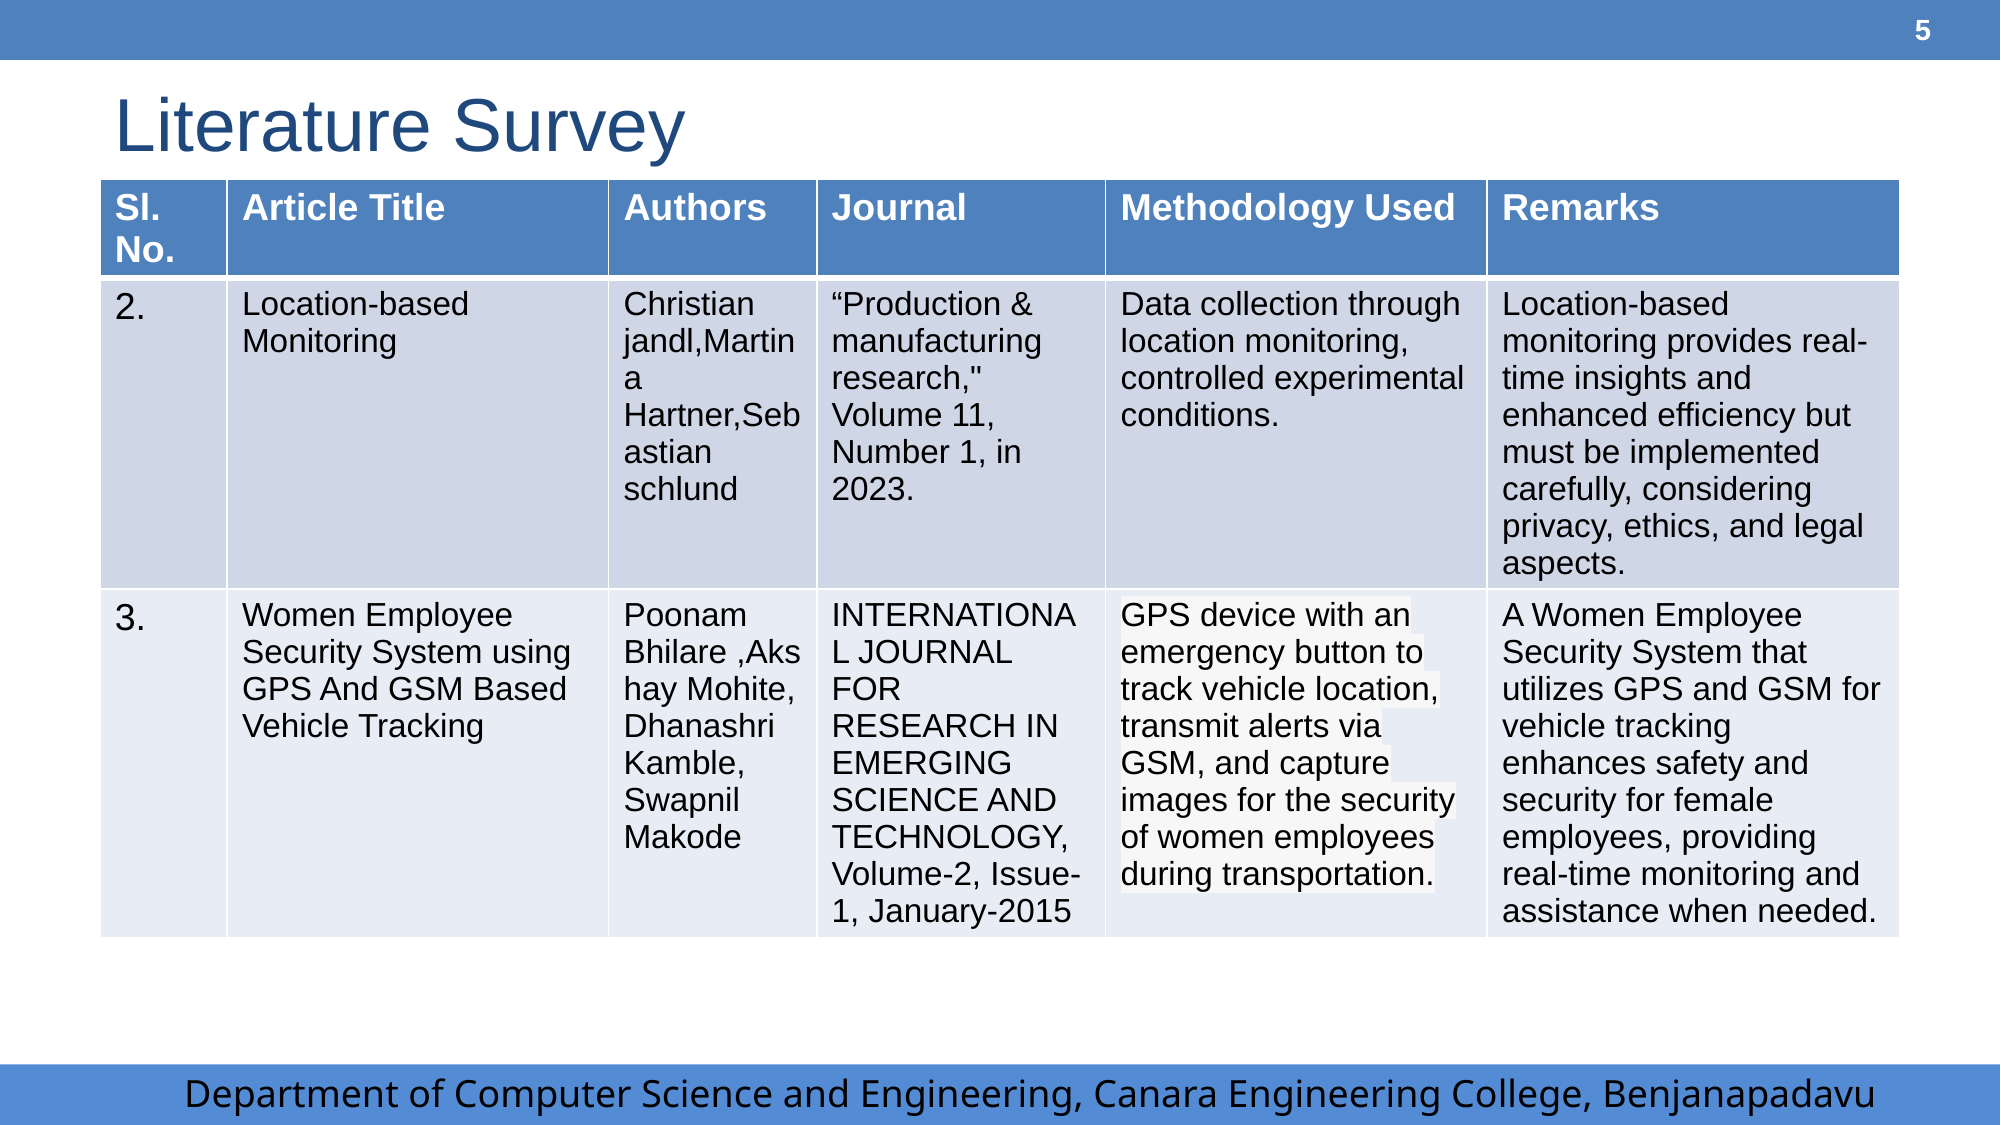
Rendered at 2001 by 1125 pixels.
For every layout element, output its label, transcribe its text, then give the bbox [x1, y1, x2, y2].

table_cell 2. [101, 281, 226, 588]
table_cell “Production & manufacturing research," Volume 11, Number 1, in 2023. [818, 281, 1105, 588]
table_cell Women Employee Security System using GPS And GSM Based Vehicle Tracking [228, 590, 608, 937]
table_cell Poonam Bhilare ,Akshay Mohite, Dhanashri Kamble, Swapnil Makode [609, 590, 816, 937]
table_cell Location-based Monitoring [228, 281, 608, 588]
table_cell 3. [101, 590, 226, 937]
table_header Methodology Used [1106, 180, 1486, 275]
table_header Journal [818, 180, 1105, 275]
slide_number 5 [1899, 2, 2000, 57]
table_cell INTERNATIONAL JOURNAL FOR RESEARCH IN EMERGING SCIENCE AND TECHNOLOGY, Volume-2, Issue-1, January-2015 [818, 590, 1105, 937]
table_header Article Title [228, 180, 608, 275]
table_header Authors [609, 180, 816, 275]
title Literature Survey [99, 56, 1900, 178]
table_cell A Women Employee Security System that utilizes GPS and GSM for vehicle tracking enhances safety and security for female employees, providing real-time monitoring and assistance when needed. [1488, 590, 1899, 937]
table_cell Location-based monitoring provides real-time insights and enhanced efficiency but must be implemented carefully, considering privacy, ethics, and legal aspects. [1488, 281, 1899, 588]
table_cell GPS device with an emergency button to track vehicle location, transmit alerts via GSM, and capture images for the security of women employees during transportation. [1106, 590, 1486, 937]
table_cell Data collection through location monitoring, controlled experimental conditions. [1106, 281, 1486, 588]
table_header Sl. No. [101, 180, 226, 275]
table_header Remarks [1488, 180, 1899, 275]
table_cell Christian jandl,Martina Hartner,Sebastian schlund [609, 281, 816, 588]
